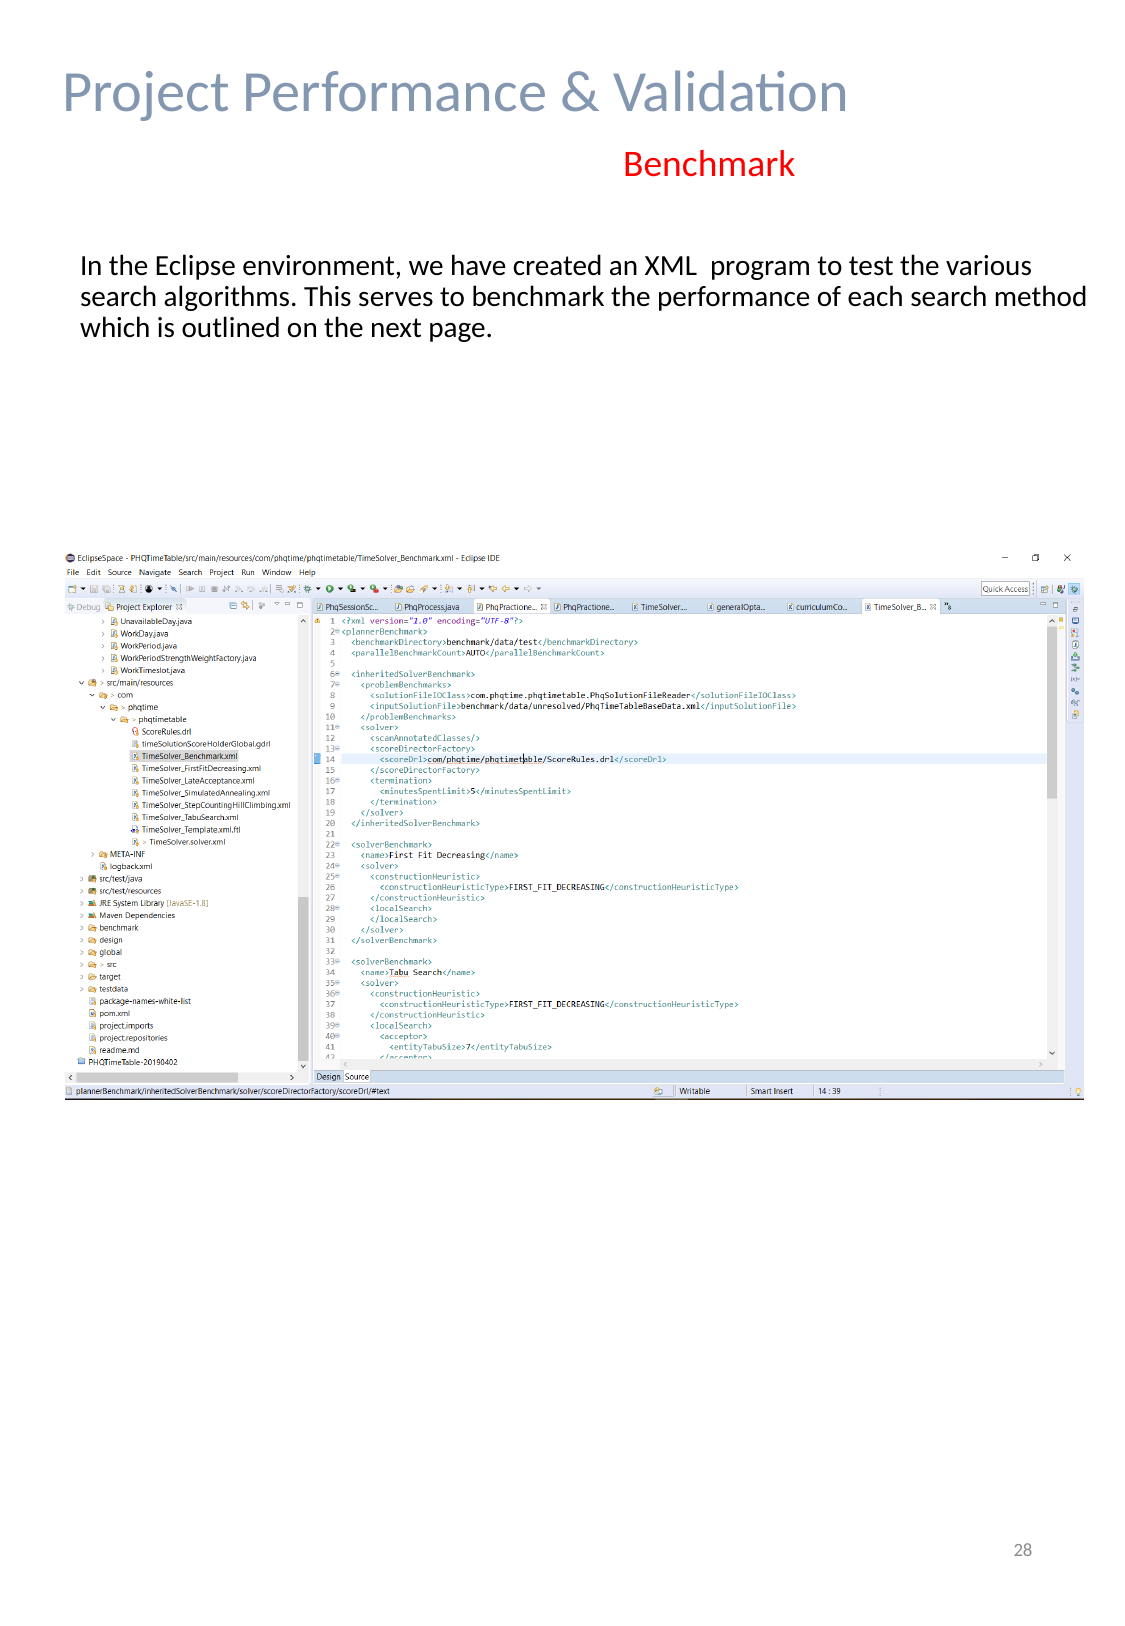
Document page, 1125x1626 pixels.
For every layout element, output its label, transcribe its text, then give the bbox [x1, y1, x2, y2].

text_box Project Performance & Validation [47, 46, 961, 131]
slide_number 28 [794, 1506, 1048, 1593]
text_box In the Eclipse environment, we have created an XML program to test the various search algorithms. This serves to benchmark the performance of each search method which is outlined on the next page. [65, 242, 1105, 492]
text_box Benchmark [608, 131, 947, 191]
picture [65, 551, 1084, 1100]
